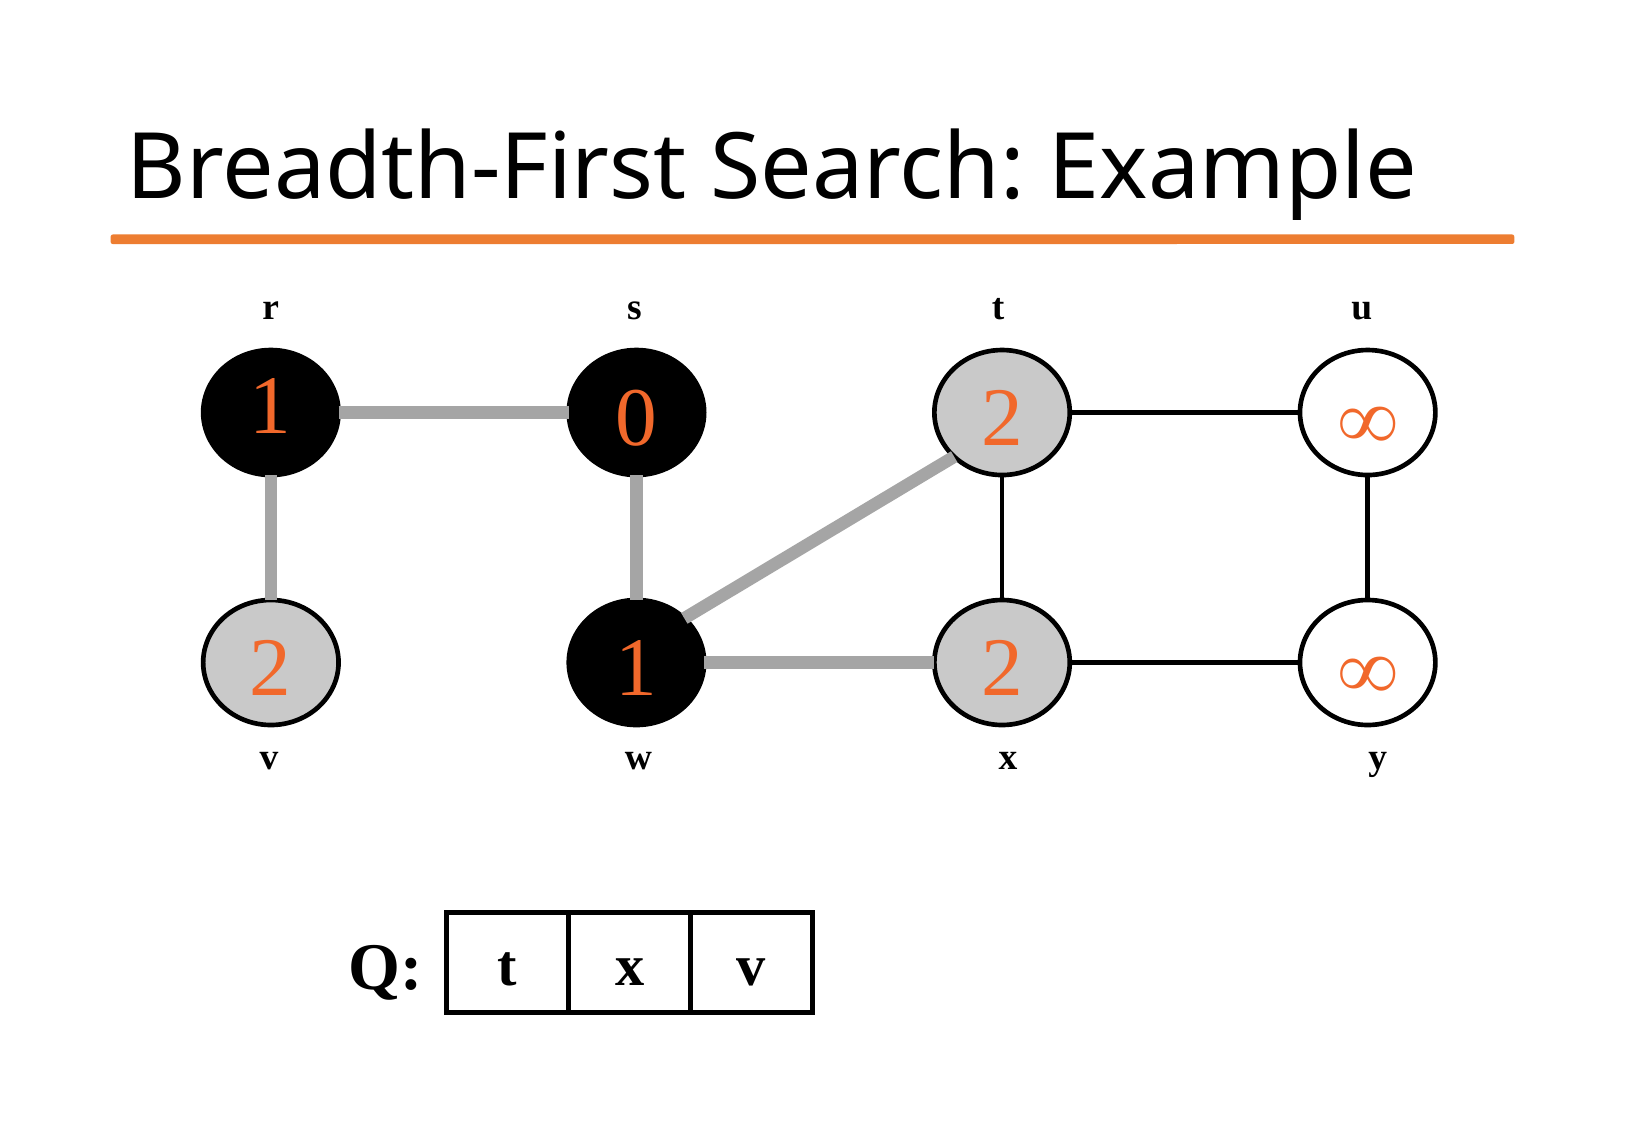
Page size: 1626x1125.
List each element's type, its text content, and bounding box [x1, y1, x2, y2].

text_box  [1300, 350, 1436, 475]
text_box s [612, 274, 657, 335]
text_box r [247, 274, 294, 335]
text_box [684, 459, 955, 616]
text_box w [610, 724, 667, 785]
text_box Q: [324, 912, 446, 1013]
text_box v [690, 912, 813, 1013]
text_box 0 [569, 350, 705, 475]
text_box u [1336, 274, 1388, 335]
text_box  [1300, 600, 1436, 724]
text_box y [1353, 724, 1402, 785]
text_box 2 [203, 600, 339, 724]
text_box v [244, 724, 294, 785]
text_box x [568, 912, 690, 1013]
text_box 1 [203, 350, 339, 475]
text_box t [446, 912, 568, 1013]
title Breadth-First Search: Example [111, 59, 1514, 278]
text_box x [983, 724, 1033, 785]
text_box 2 [934, 600, 1070, 724]
text_box 2 [934, 350, 1070, 475]
text_box 1 [568, 600, 704, 724]
text_box t [976, 274, 1020, 335]
